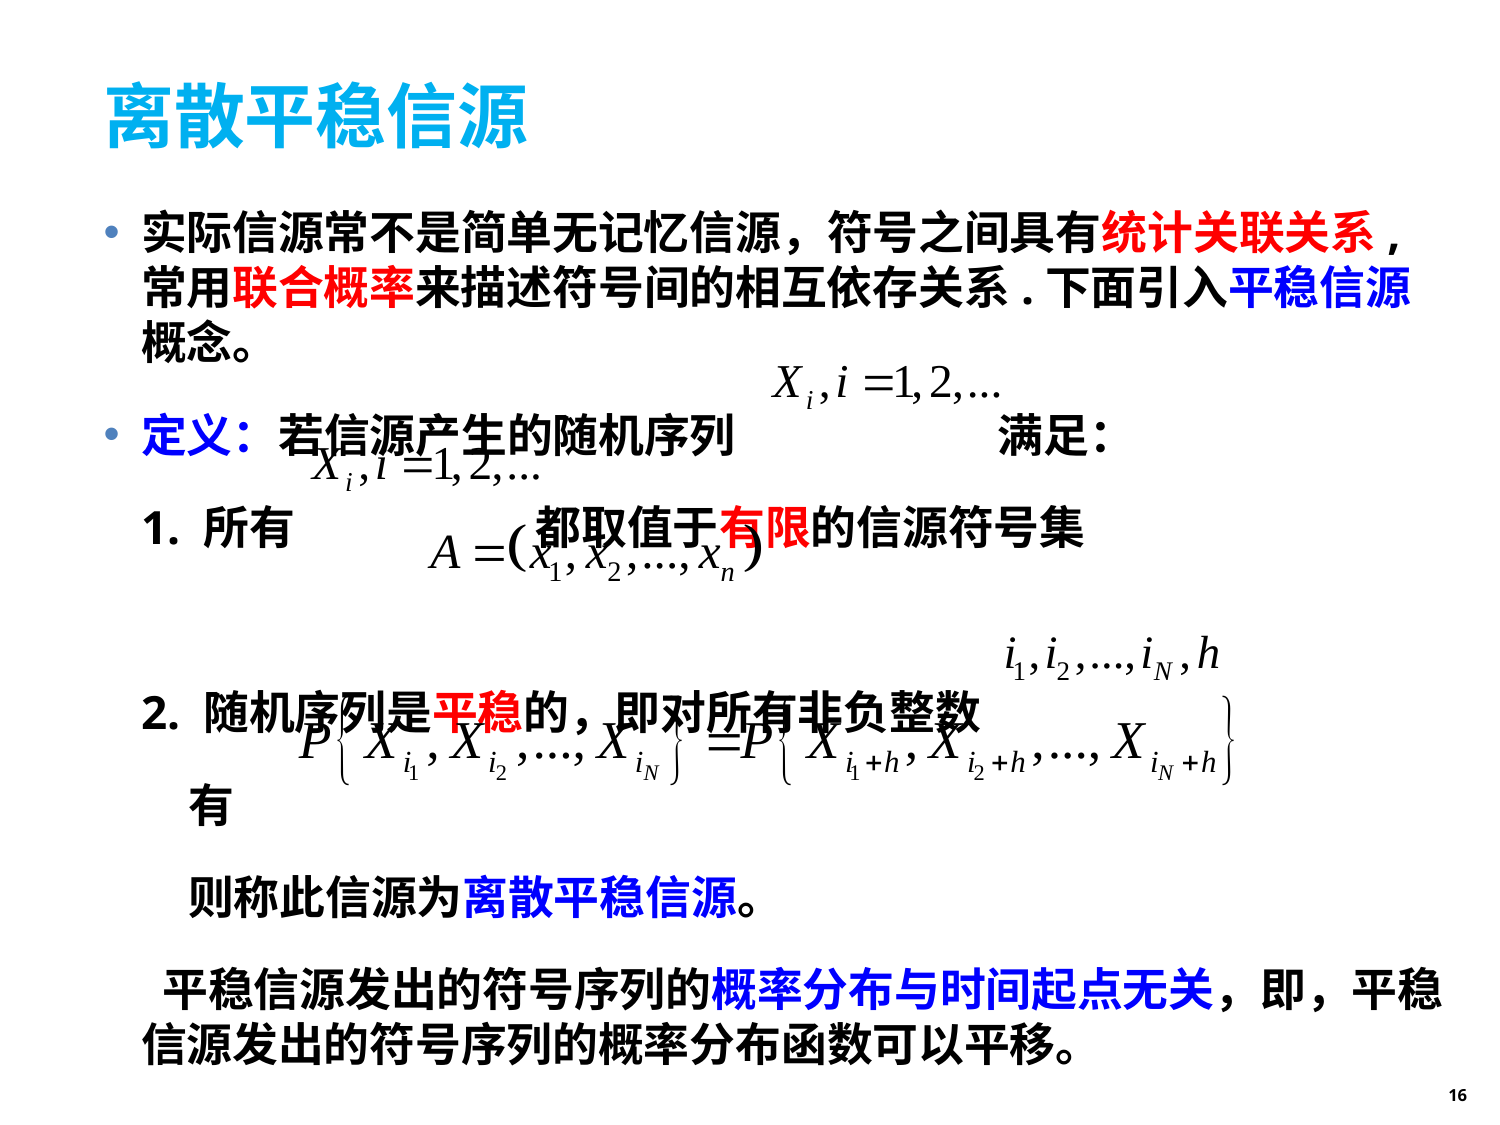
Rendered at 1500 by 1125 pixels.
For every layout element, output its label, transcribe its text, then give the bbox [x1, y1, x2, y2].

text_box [288, 692, 1253, 799]
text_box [418, 514, 768, 598]
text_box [997, 621, 1229, 692]
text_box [300, 432, 575, 504]
slide_number 16 [1379, 1075, 1483, 1118]
title 离散平稳信源 [88, 30, 1412, 164]
list 指数分布： [296, 436, 579, 514]
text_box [761, 349, 1035, 421]
list 实际信源常不是简单无记忆信源，符号之间具有统计关联关系,常用联合概率来描述符号间的相互依存关系.下面引入平稳信源概念。 定义：若信源产生的随机序列 满足： 1. 所有 都取值于有限的信源符号集 2. 随机序列是平稳的，即对所有非负整数 有 则称此信源为离散平稳信源。 平稳信源发出的符号序列的概率分布与时间起点无关，即，平稳信源发出的符号序列的概率分布函数可以平移。 [88, 196, 1459, 1047]
